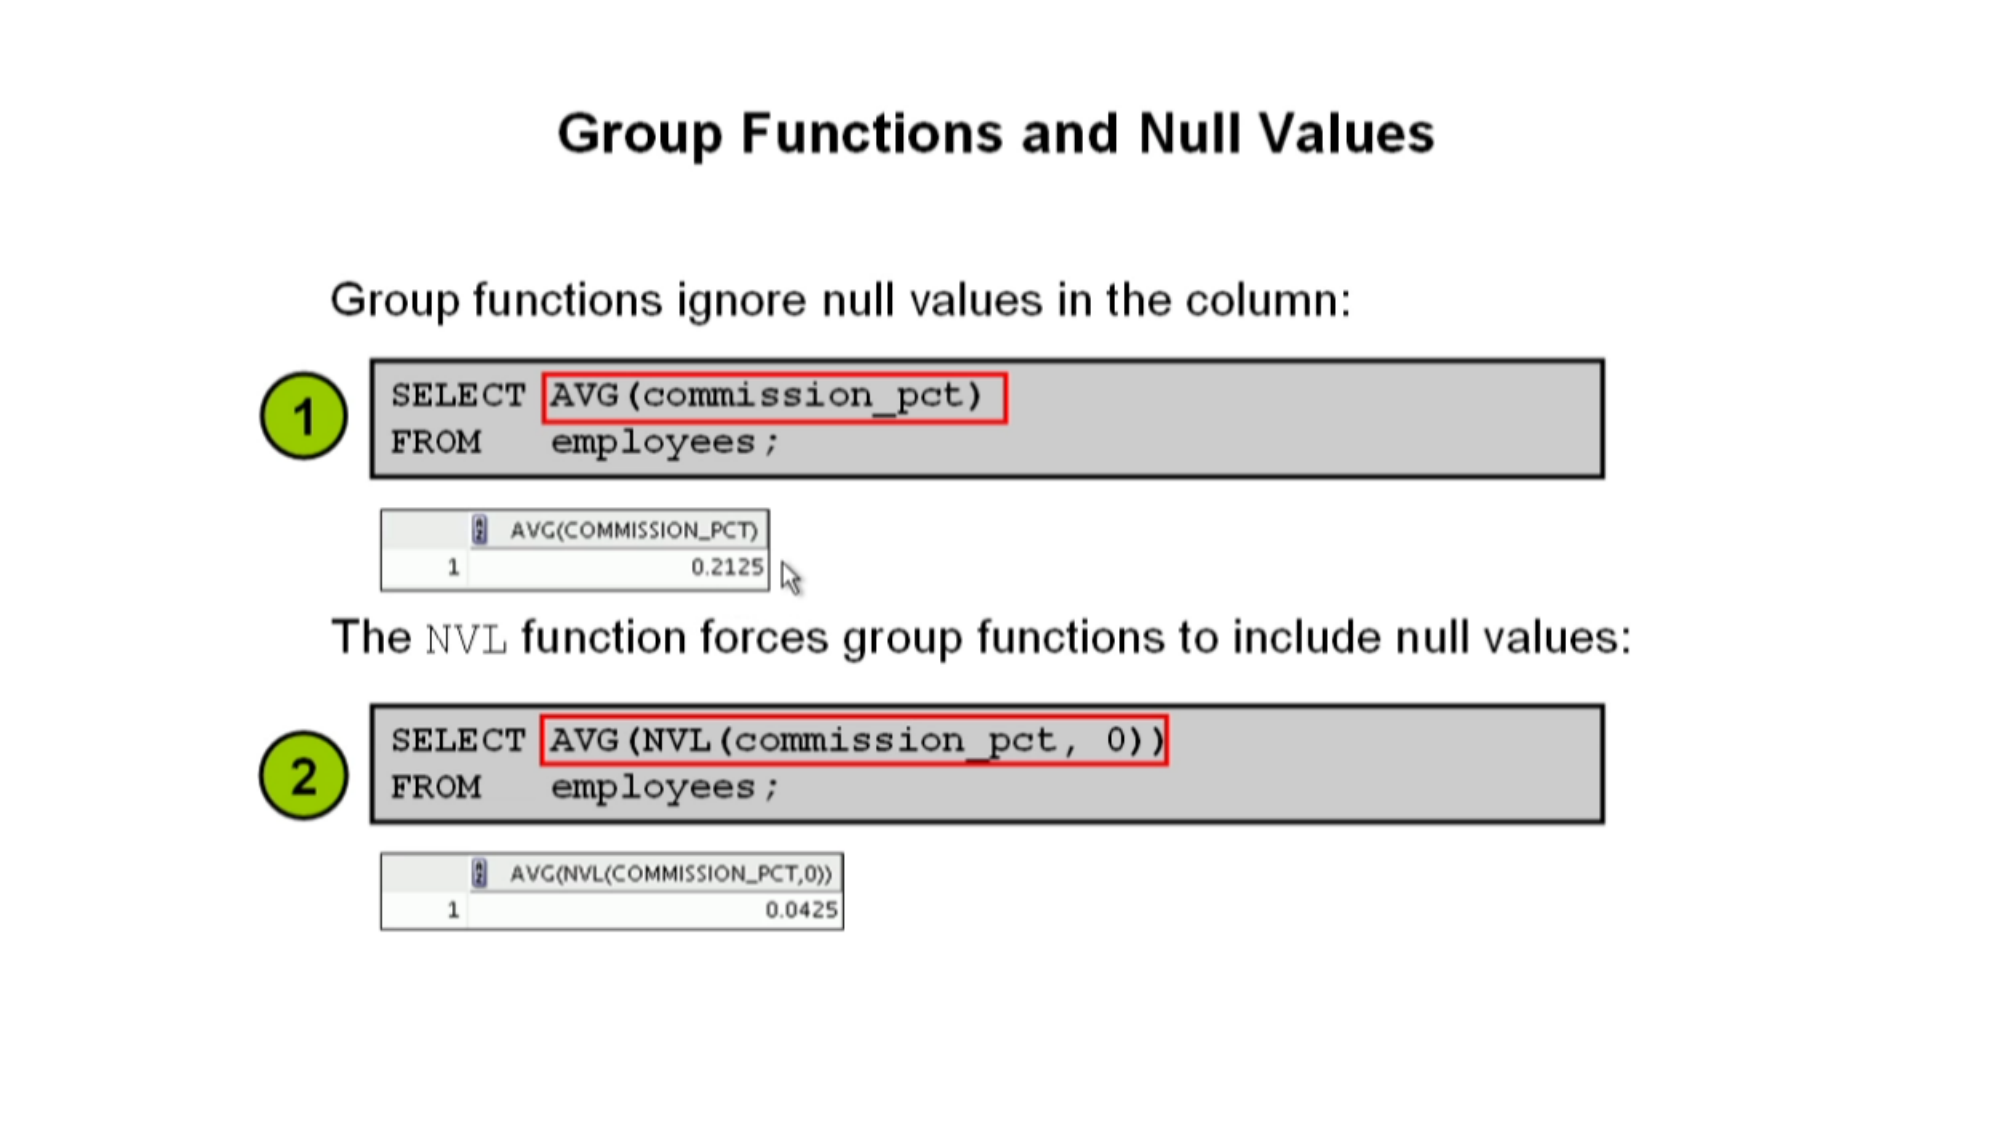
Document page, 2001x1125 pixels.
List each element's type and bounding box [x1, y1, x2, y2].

picture [239, 56, 1726, 1046]
